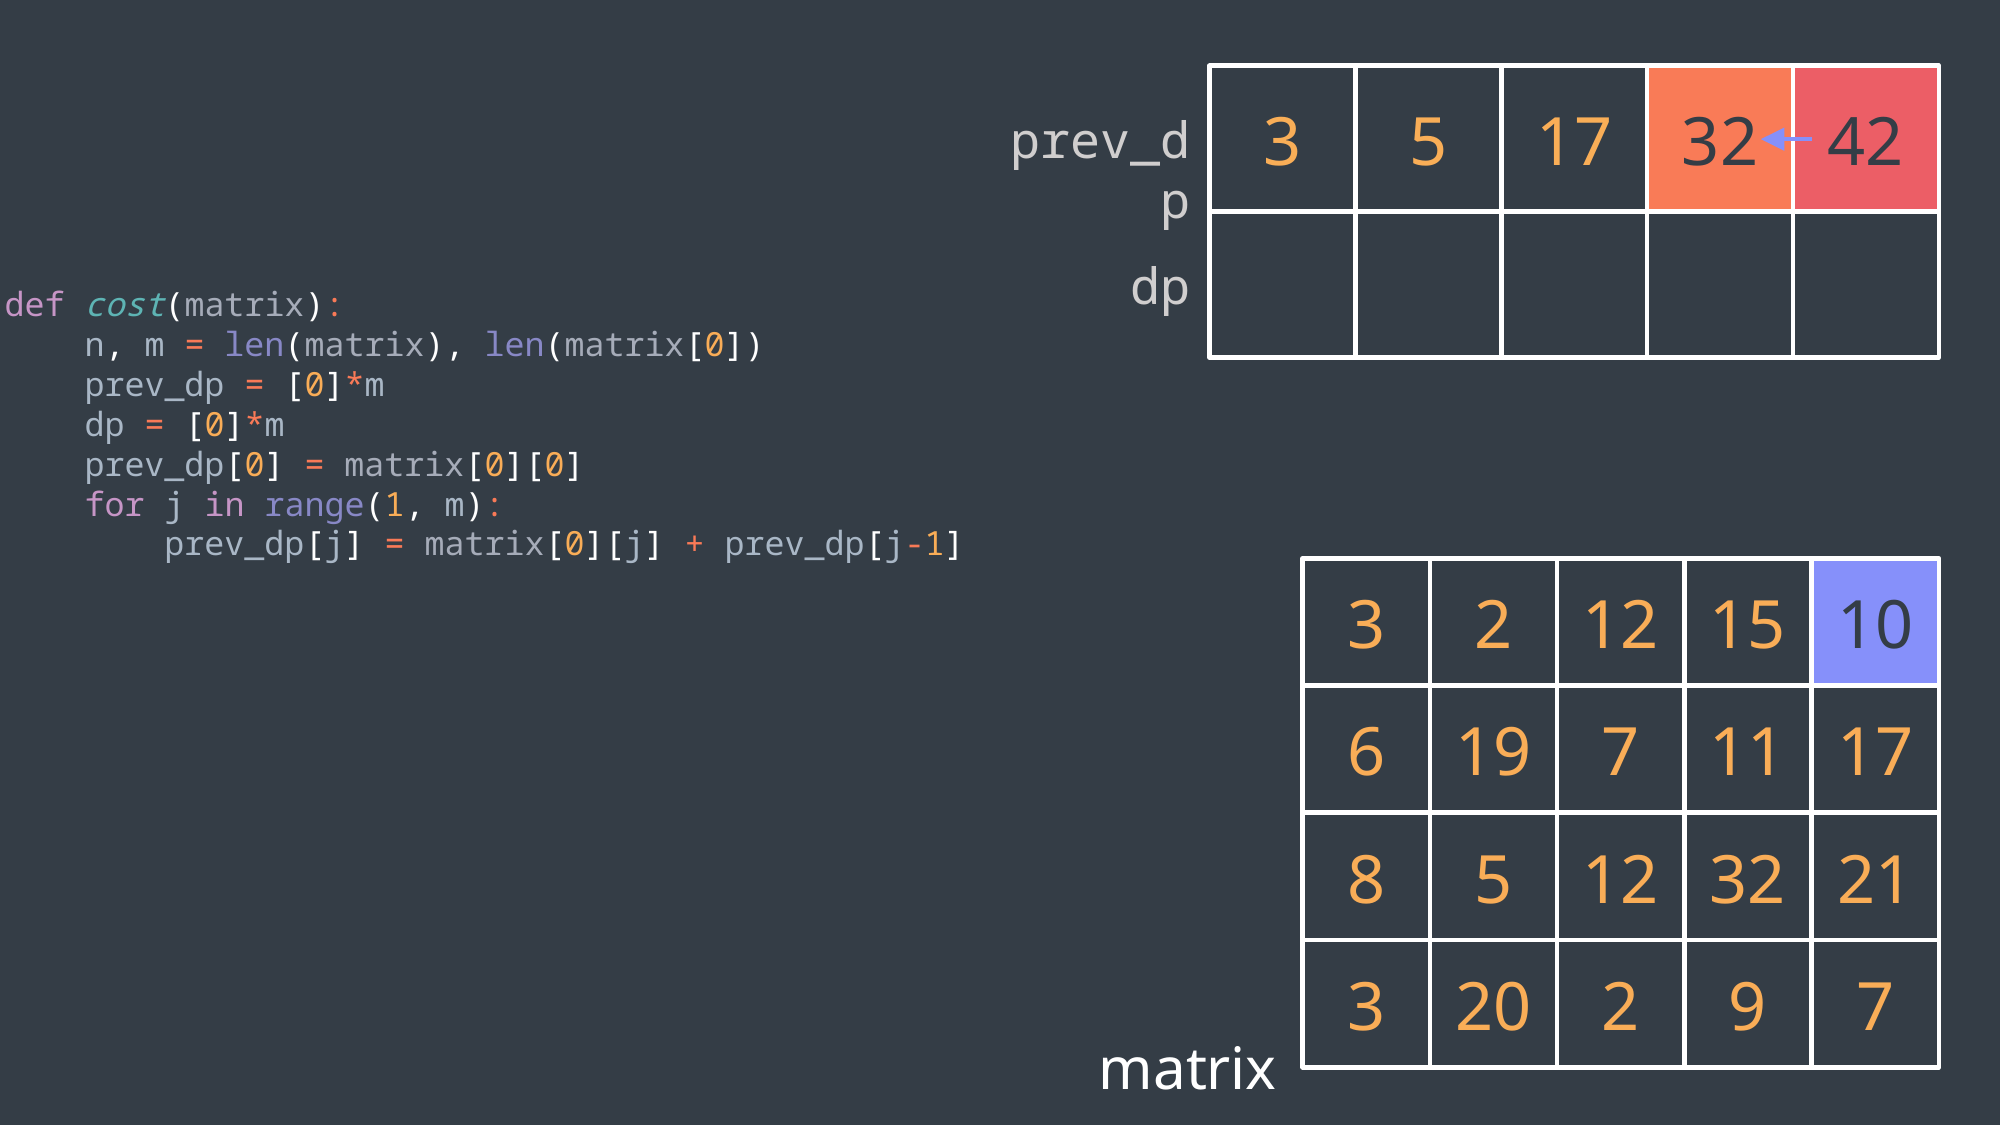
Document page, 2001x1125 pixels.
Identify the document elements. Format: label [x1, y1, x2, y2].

text_box [0, 246, 1206, 850]
text_box [1034, 558, 1939, 1110]
text_box [973, 100, 1206, 236]
text_box [1209, 65, 1939, 358]
